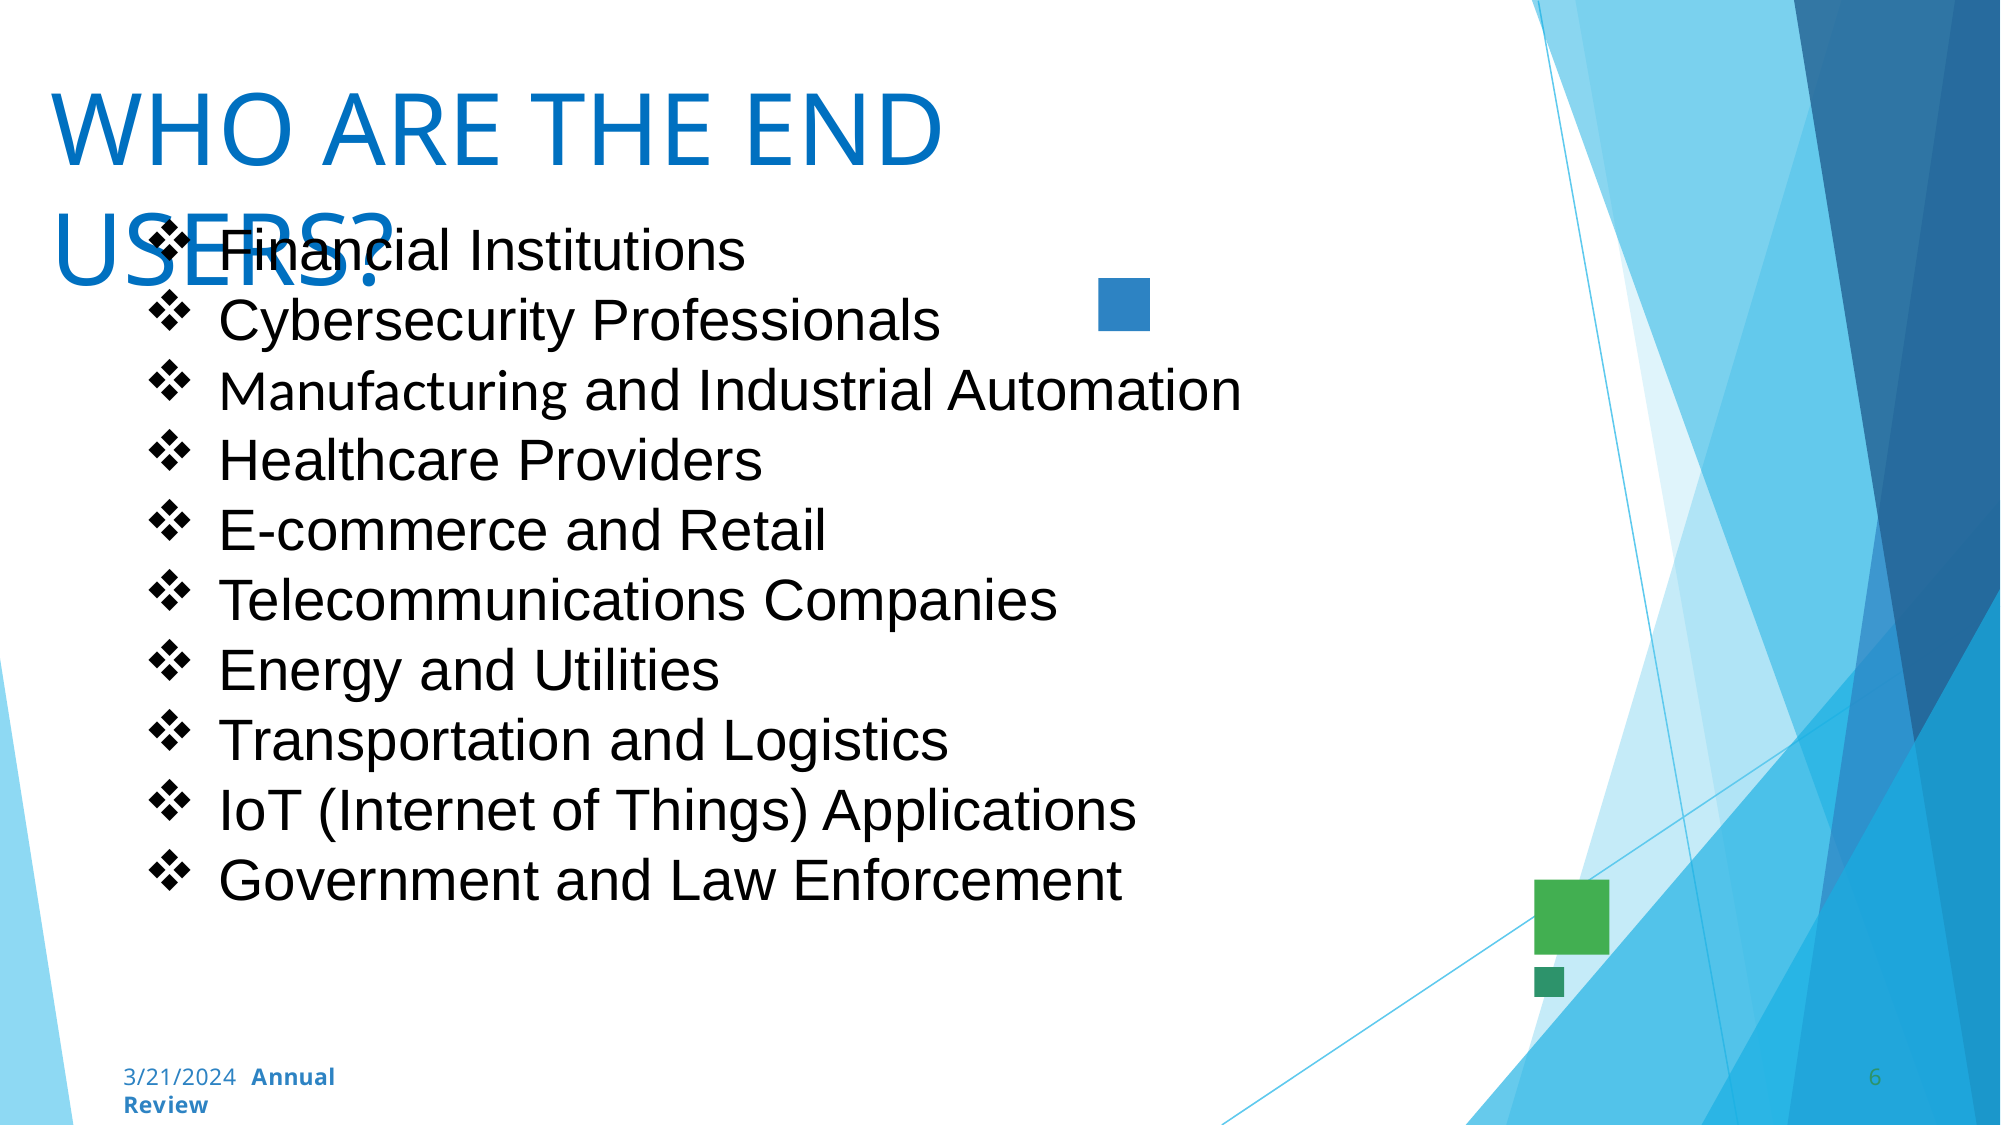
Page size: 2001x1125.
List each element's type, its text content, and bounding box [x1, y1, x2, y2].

picture [118, 1012, 477, 1093]
subtitle Financial Institutions Cybersecurity Professionals Manufacturing and Industrial Automation Healthcare Providers E-commerce and Retail Telecommunications Companies Energy and Utilities Transportation and Logistics IoT (Internet of Things) Applications Government and Law Enforcement [143, 212, 1544, 920]
text_box 3/21/2024 Annual Review [121, 1101, 417, 1118]
title WHO ARE THE END USERS? [48, 62, 1288, 306]
slide_number 6 [1862, 1061, 1888, 1125]
text_box [1534, 967, 1565, 997]
text_box [1534, 879, 1610, 955]
